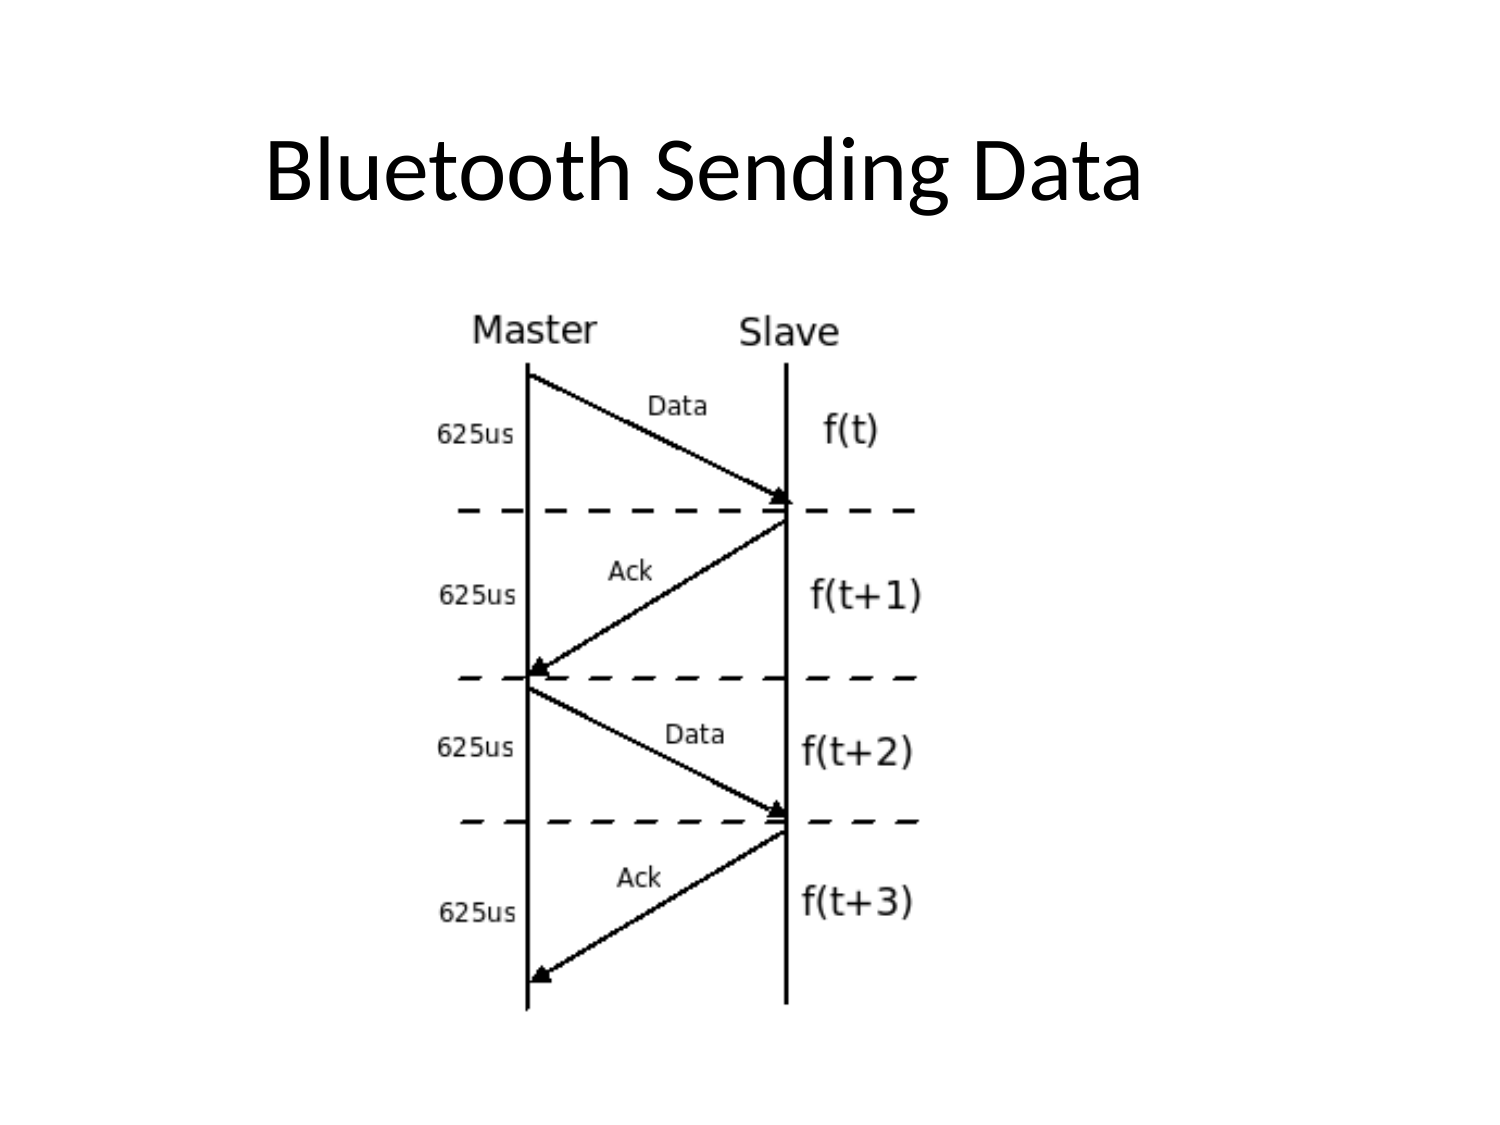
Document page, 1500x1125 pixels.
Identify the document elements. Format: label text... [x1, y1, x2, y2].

picture [437, 307, 926, 1016]
title Bluetooth Sending Data [264, 121, 1236, 211]
